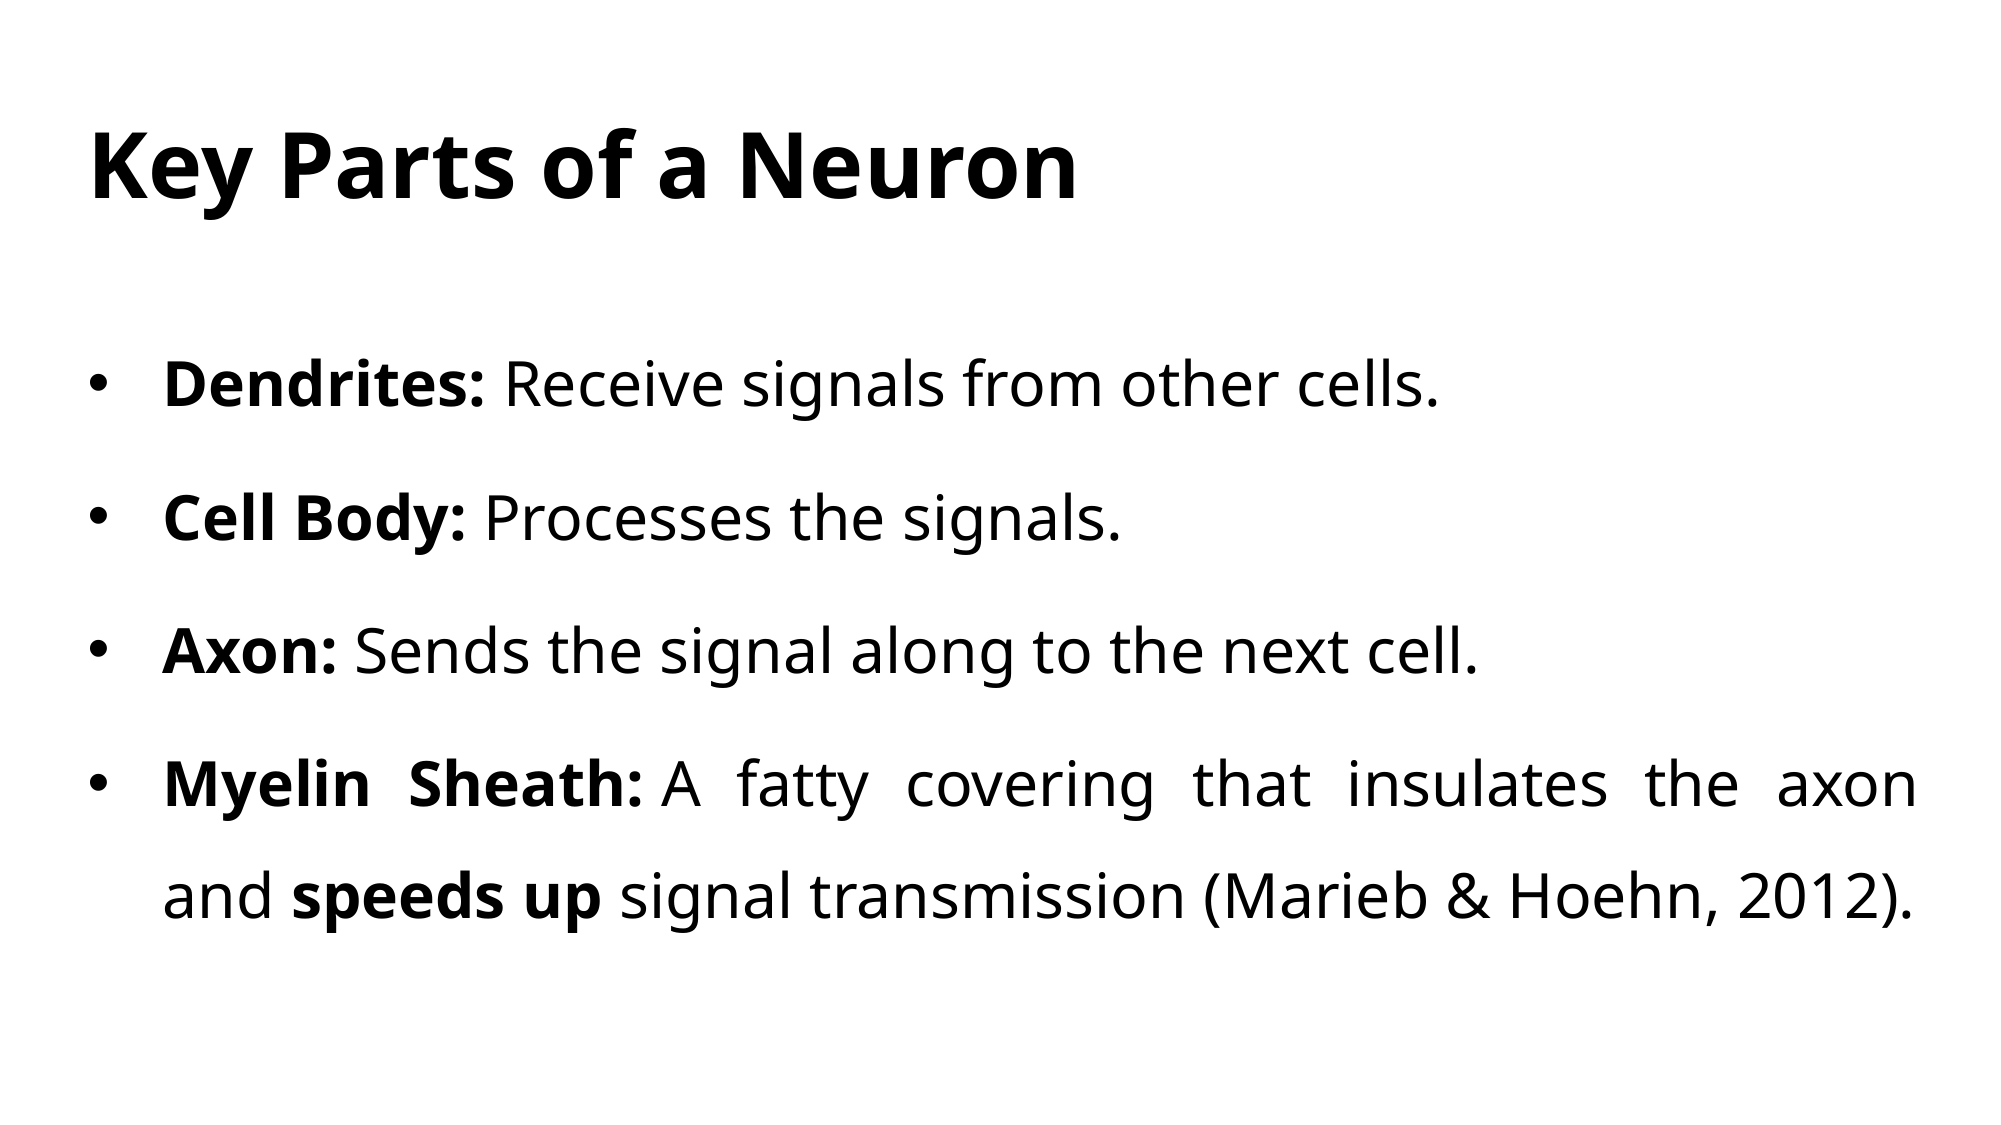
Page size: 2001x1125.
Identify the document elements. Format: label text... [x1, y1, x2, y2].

title Key Parts of a Neuron [72, 59, 1936, 278]
list Dendrites: Receive signals from other cells. Cell Body: Processes the signals. Axon: Sends the signal along to the next cell. Myelin Sheath: A fatty covering that insulates the axon and speeds up signal transmission (Marieb & Hoehn, 2012). [72, 299, 1936, 1066]
